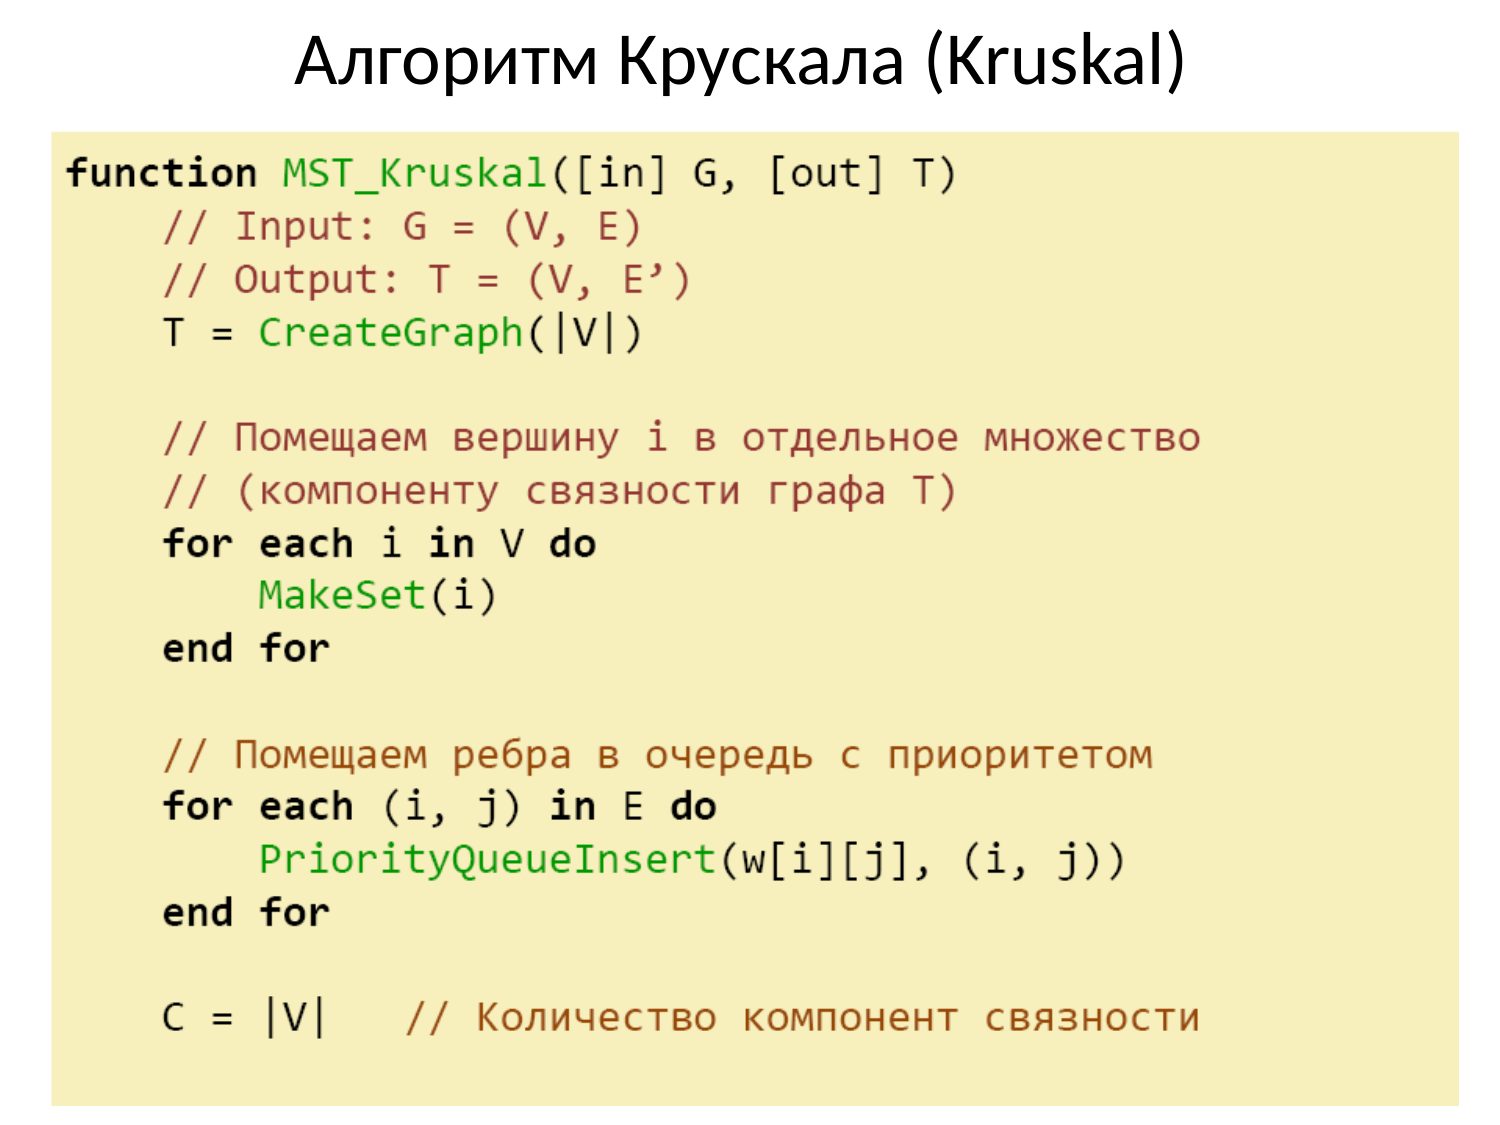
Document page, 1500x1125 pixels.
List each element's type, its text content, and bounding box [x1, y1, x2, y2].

title Алгоритм Крускала (Kruskal) [17, 7, 1483, 103]
picture [47, 129, 1459, 1107]
